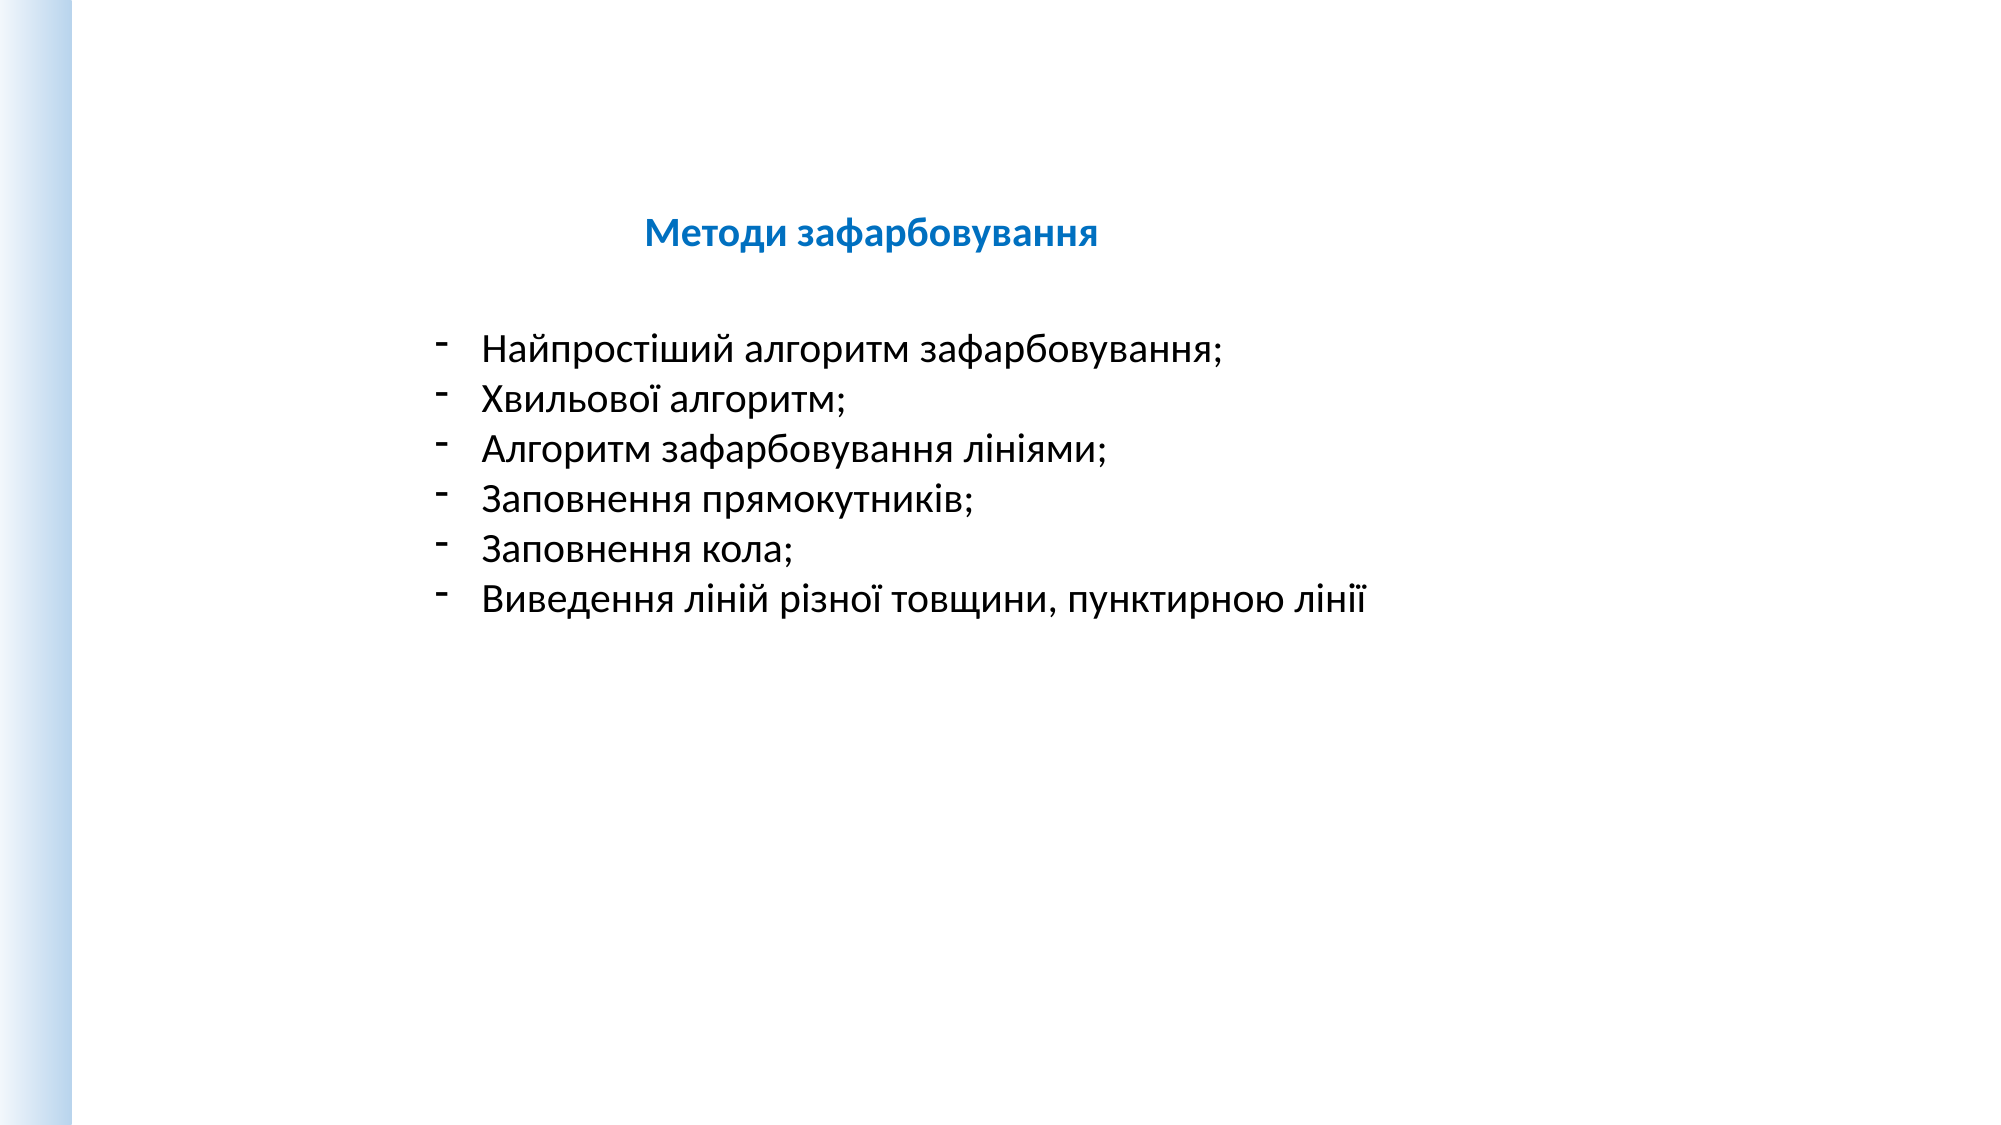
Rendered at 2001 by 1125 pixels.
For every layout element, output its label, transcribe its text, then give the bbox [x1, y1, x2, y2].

text_box Найпростіший алгоритм зафарбовування; Хвильової алгоритм; Алгоритм зафарбовування лініями; Заповнення прямокутників; Заповнення кола; Виведення ліній різної товщини, пунктирною лінії [420, 313, 1688, 629]
text_box Методи зафарбовування [629, 197, 1708, 262]
text_box [0, 0, 73, 1125]
